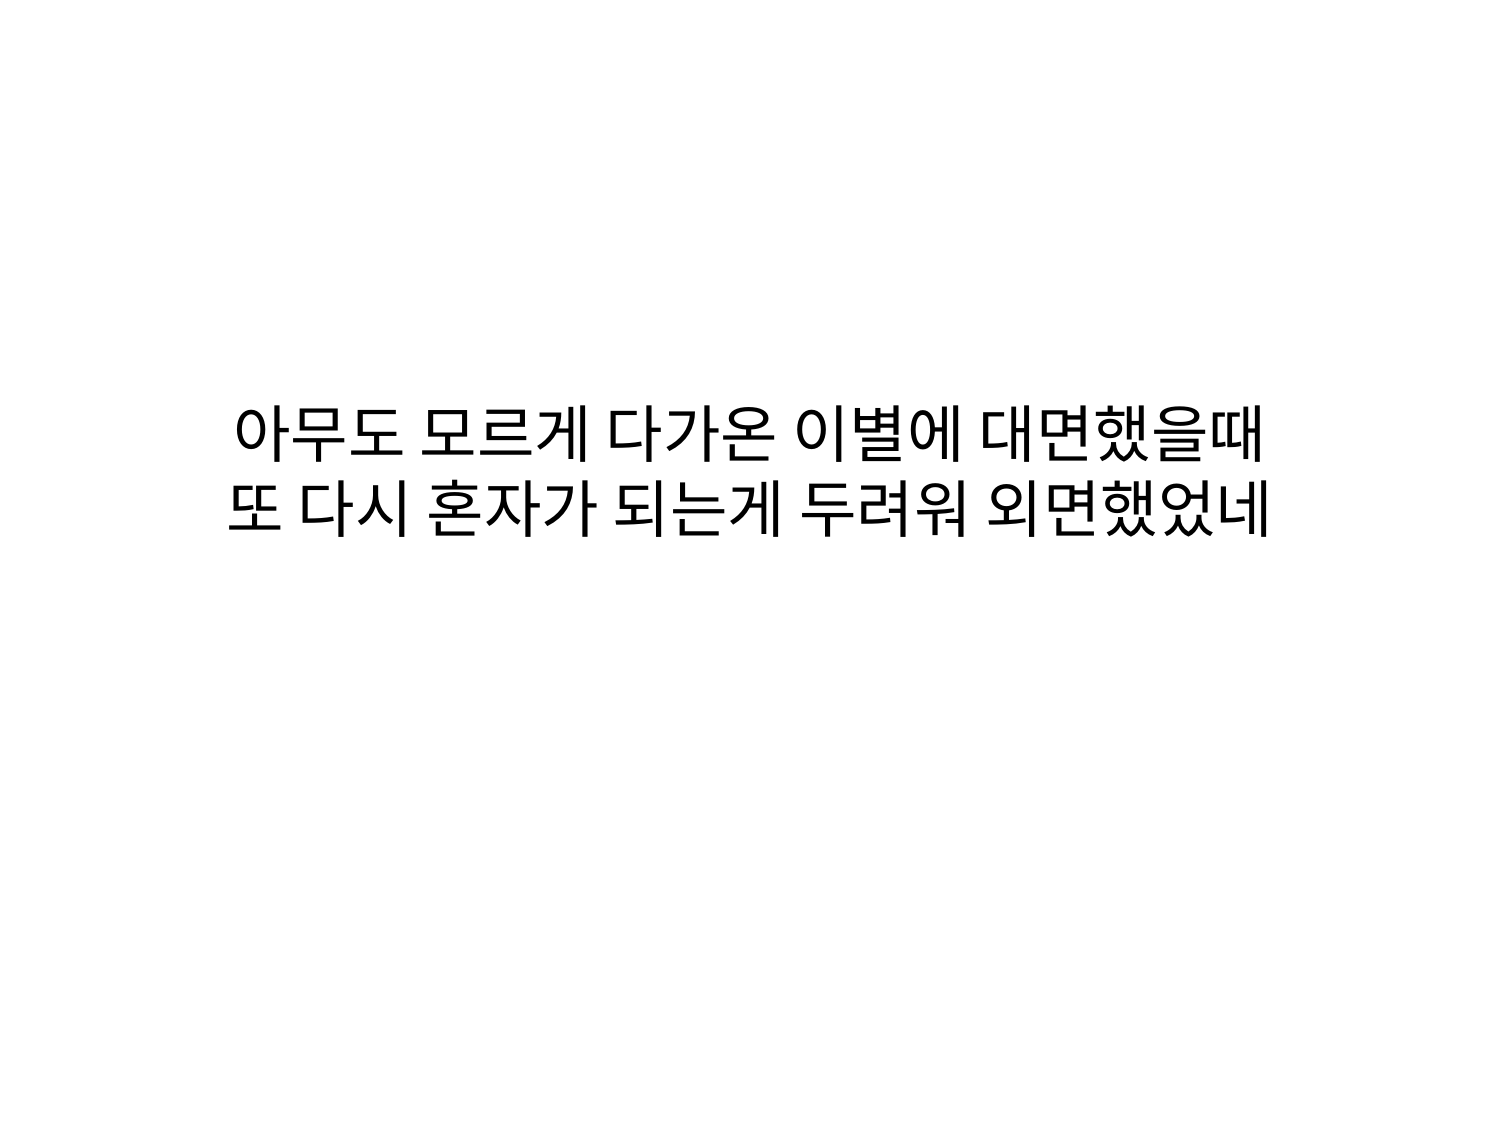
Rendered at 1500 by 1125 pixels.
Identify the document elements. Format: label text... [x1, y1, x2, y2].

title 아무도 모르게 다가온 이별에 대면했을때 또 다시 혼자가 되는게 두려워 외면했었네 [112, 349, 1388, 591]
